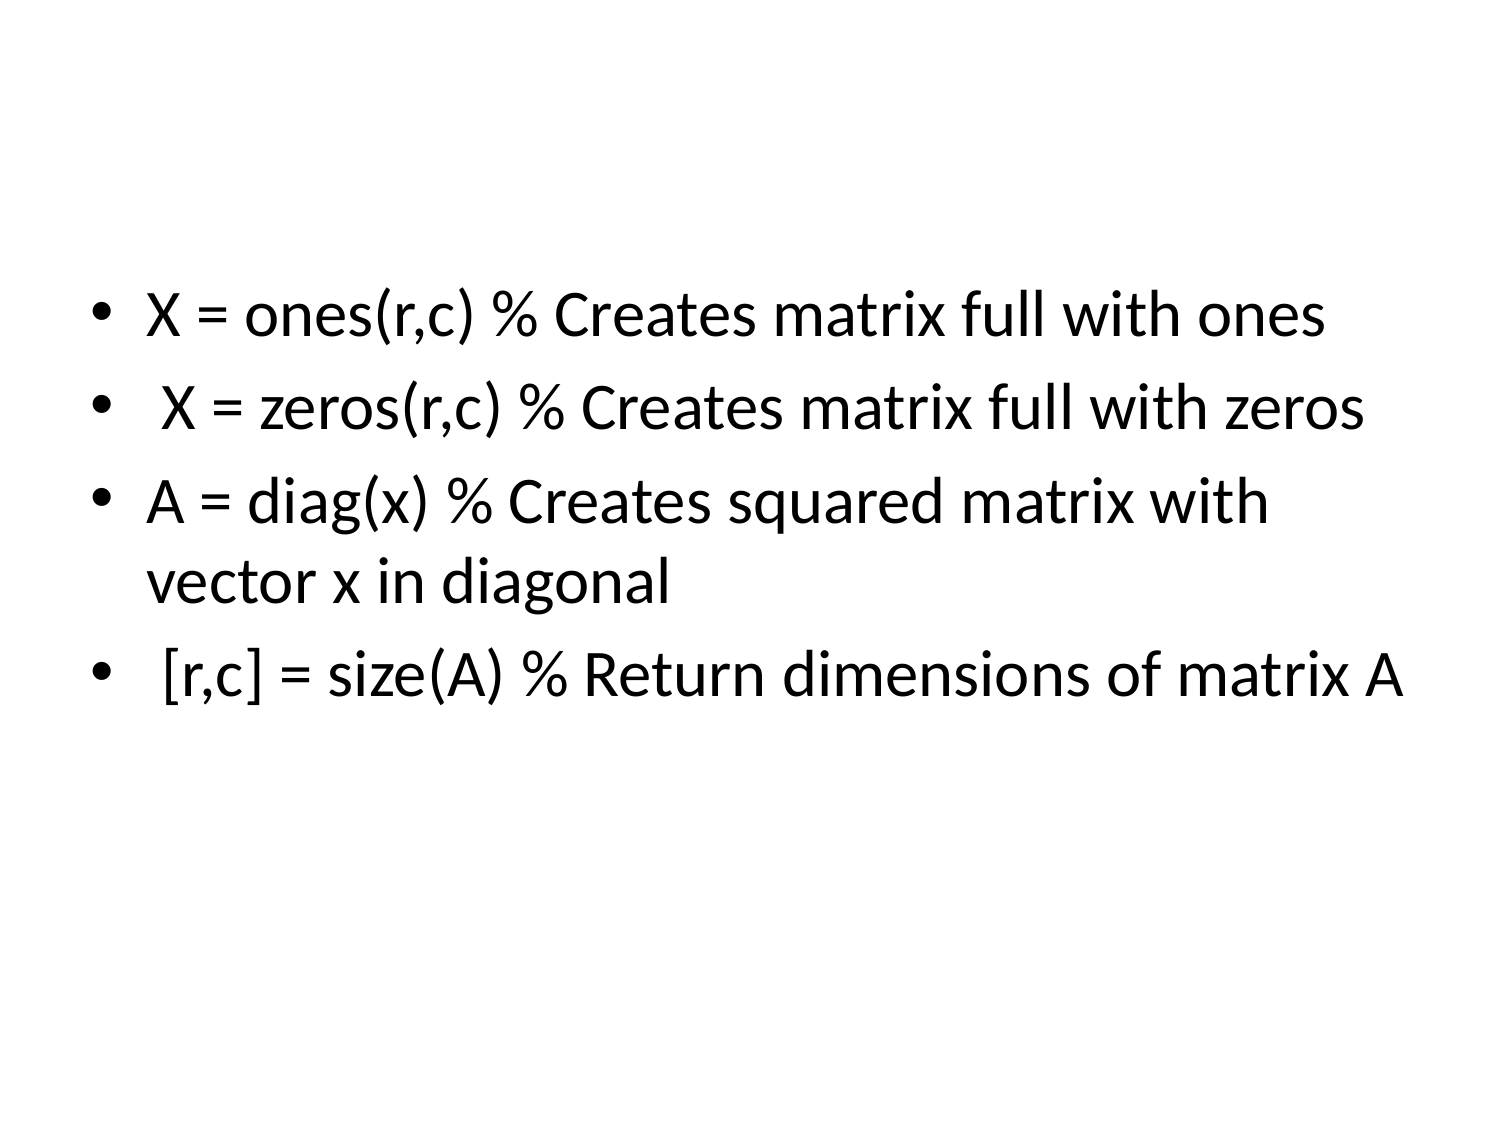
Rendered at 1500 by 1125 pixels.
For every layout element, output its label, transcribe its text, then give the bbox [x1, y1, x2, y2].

list X = ones(r,c) % Creates matrix full with ones X = zeros(r,c) % Creates matrix full with zeros A = diag(x) % Creates squared matrix with vector x in diagonal [r,c] = size(A) % Return dimensions of matrix A [75, 262, 1425, 1005]
